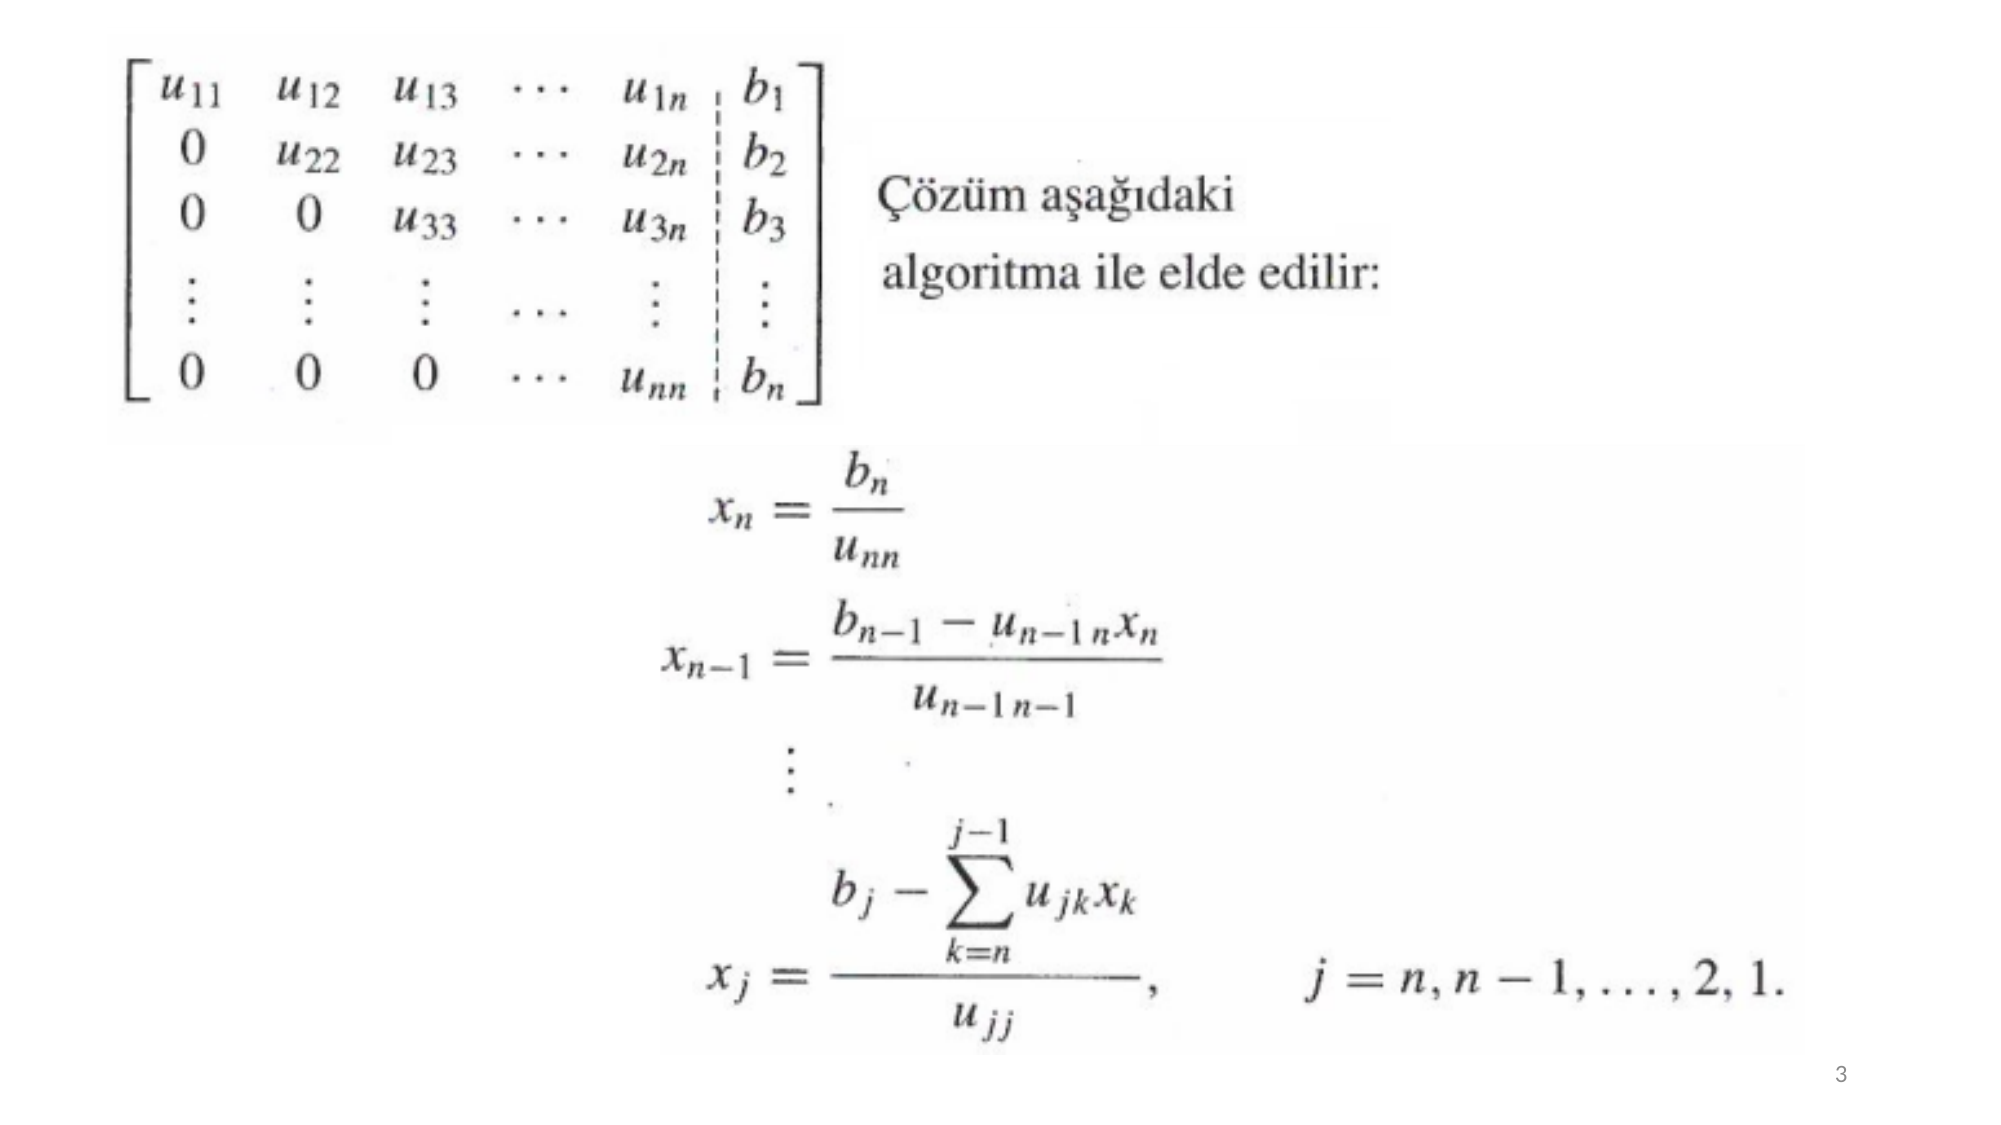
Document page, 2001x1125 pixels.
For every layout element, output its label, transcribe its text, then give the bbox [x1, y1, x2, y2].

slide_number 3 [1412, 1042, 1863, 1103]
picture [106, 26, 1805, 1055]
